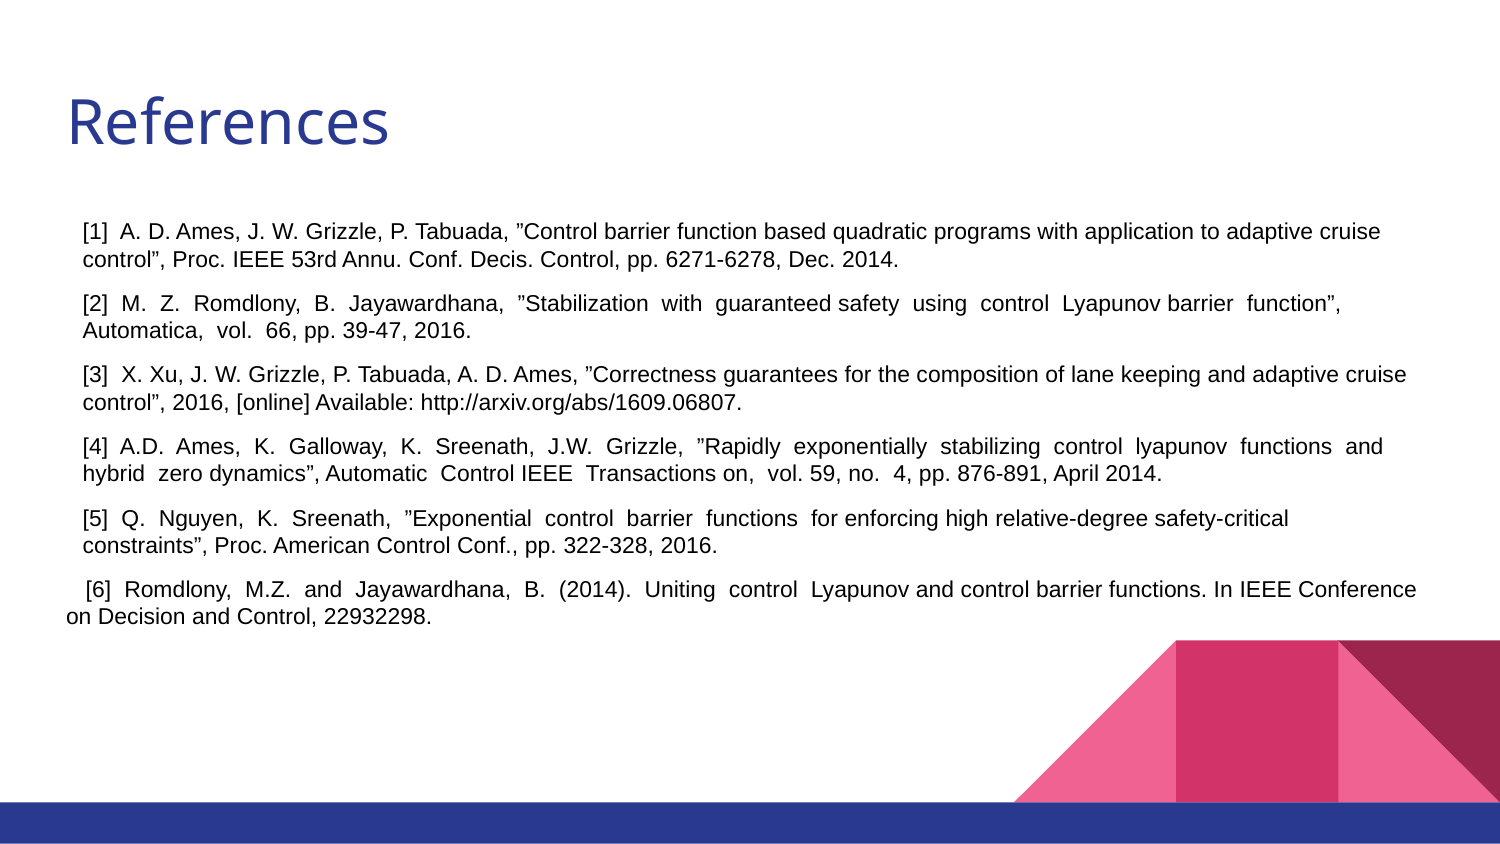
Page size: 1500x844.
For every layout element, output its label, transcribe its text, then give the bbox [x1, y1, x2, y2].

title References [51, 67, 1449, 167]
list [1] A. D. Ames, J. W. Grizzle, P. Tabuada, ”Control barrier function based quadratic programs with application to adaptive cruise control”, Proc. IEEE 53rd Annu. Conf. Decis. Control, pp. 6271-6278, Dec. 2014. [2] M. Z. Romdlony, B. Jayawardhana, ”Stabilization with guaranteed safety using control Lyapunov barrier function”, Automatica, vol. 66, pp. 39-47, 2016. [3] X. Xu, J. W. Grizzle, P. Tabuada, A. D. Ames, ”Correctness guarantees for the composition of lane keeping and adaptive cruise control”, 2016, [online] Available: http://arxiv.org/abs/1609.06807. [4] A.D. Ames, K. Galloway, K. Sreenath, J.W. Grizzle, ”Rapidly exponentially stabilizing control lyapunov functions and hybrid zero dynamics”, Automatic Control IEEE Transactions on, vol. 59, no. 4, pp. 876-891, April 2014. [5] Q. Nguyen, K. Sreenath, ”Exponential control barrier functions for enforcing high relative-degree safety-critical constraints”, Proc. American Control Conf., pp. 322-328, 2016. [6] Romdlony, M.Z. and Jayawardhana, B. (2014). Uniting control Lyapunov and control barrier functions. In IEEE Conference on Decision and Control, 22932298. [51, 201, 1449, 750]
